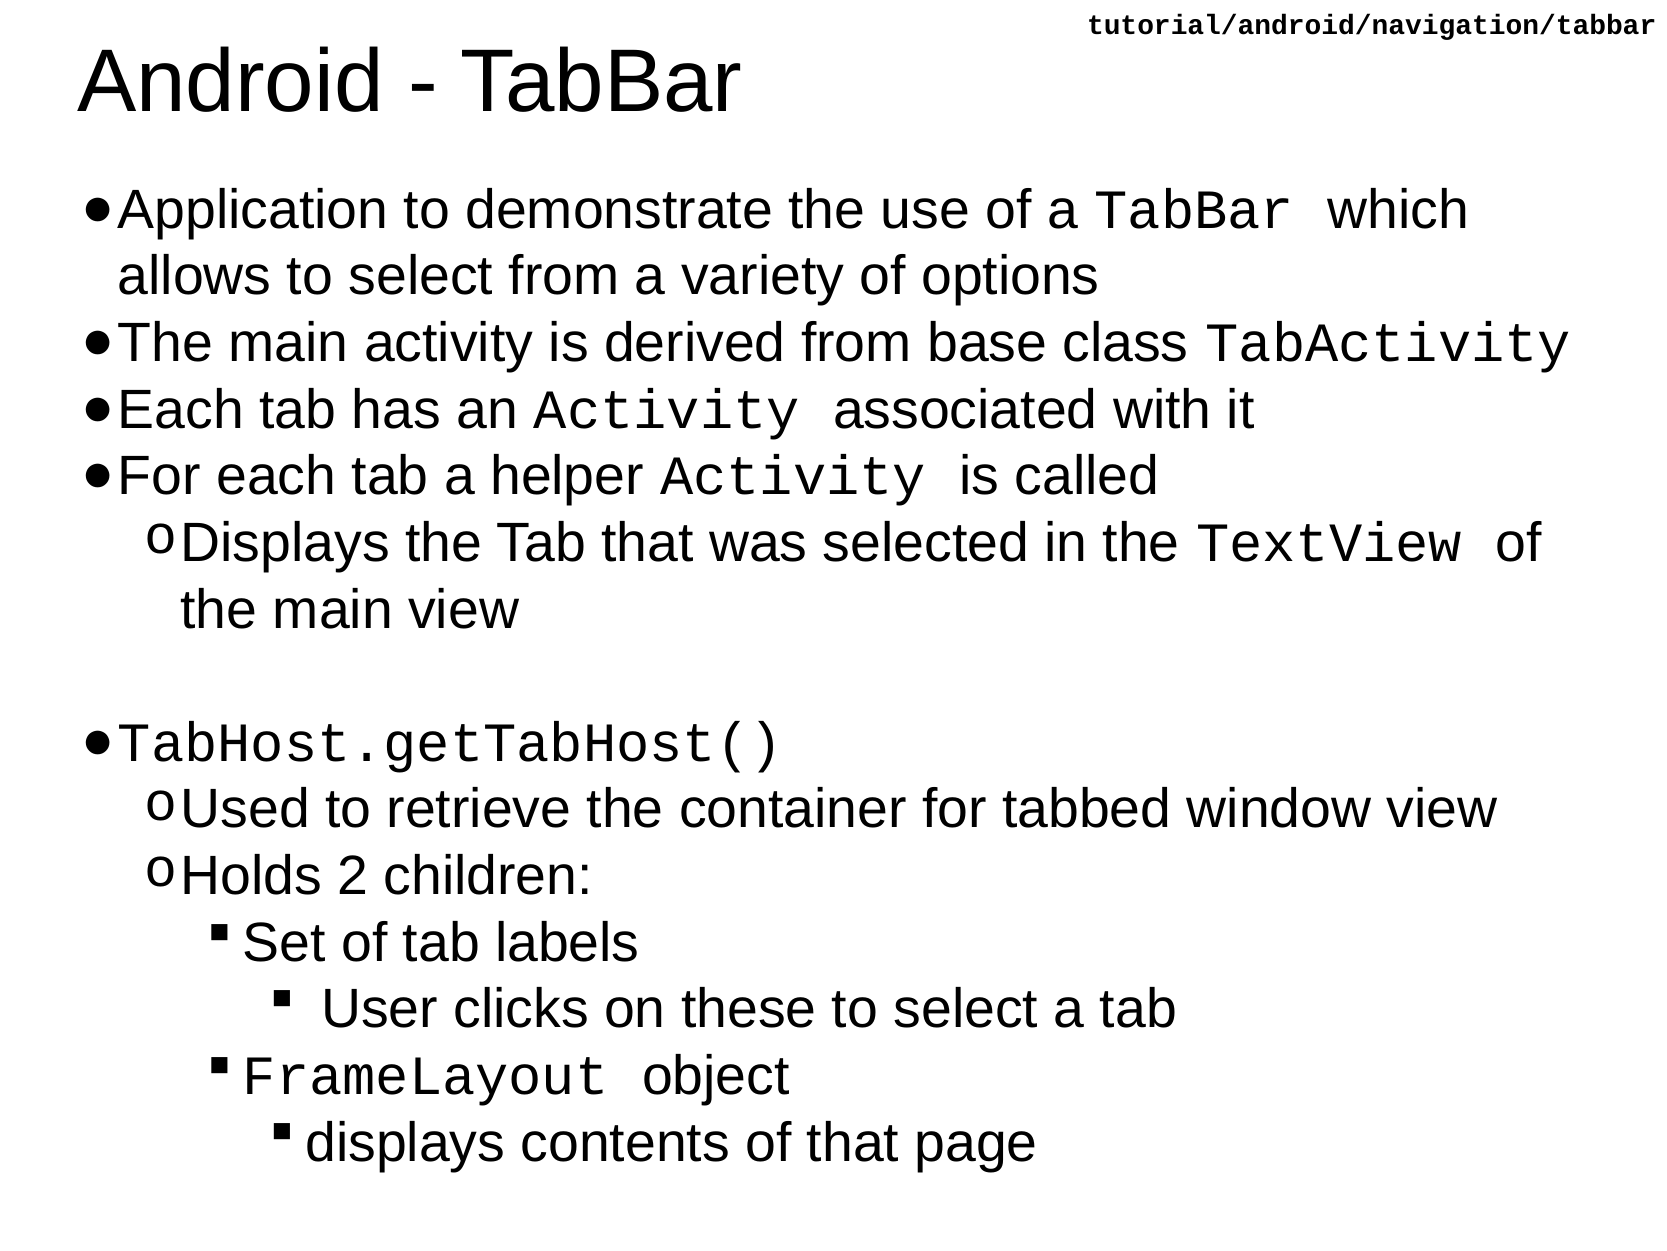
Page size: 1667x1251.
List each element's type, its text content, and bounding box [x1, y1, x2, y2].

text_box tutorial/android/navigation/tabbar [933, 0, 1663, 54]
title Android - TabBar [0, 16, 821, 186]
text_box Application to demonstrate the use of a TabBar which allows to select from a variety of options The main activity is derived from base class TabActivity Each tab has an Activity associated with it For each tab a helper Activity is called Displays the Tab that was selected in the TextView of the main view TabHost.getTabHost() Used to retrieve the container for tabbed window view Holds 2 children: Set of tab labels User clicks on these to select a tab FrameLayout object displays contents of that page [49, 166, 1590, 1245]
